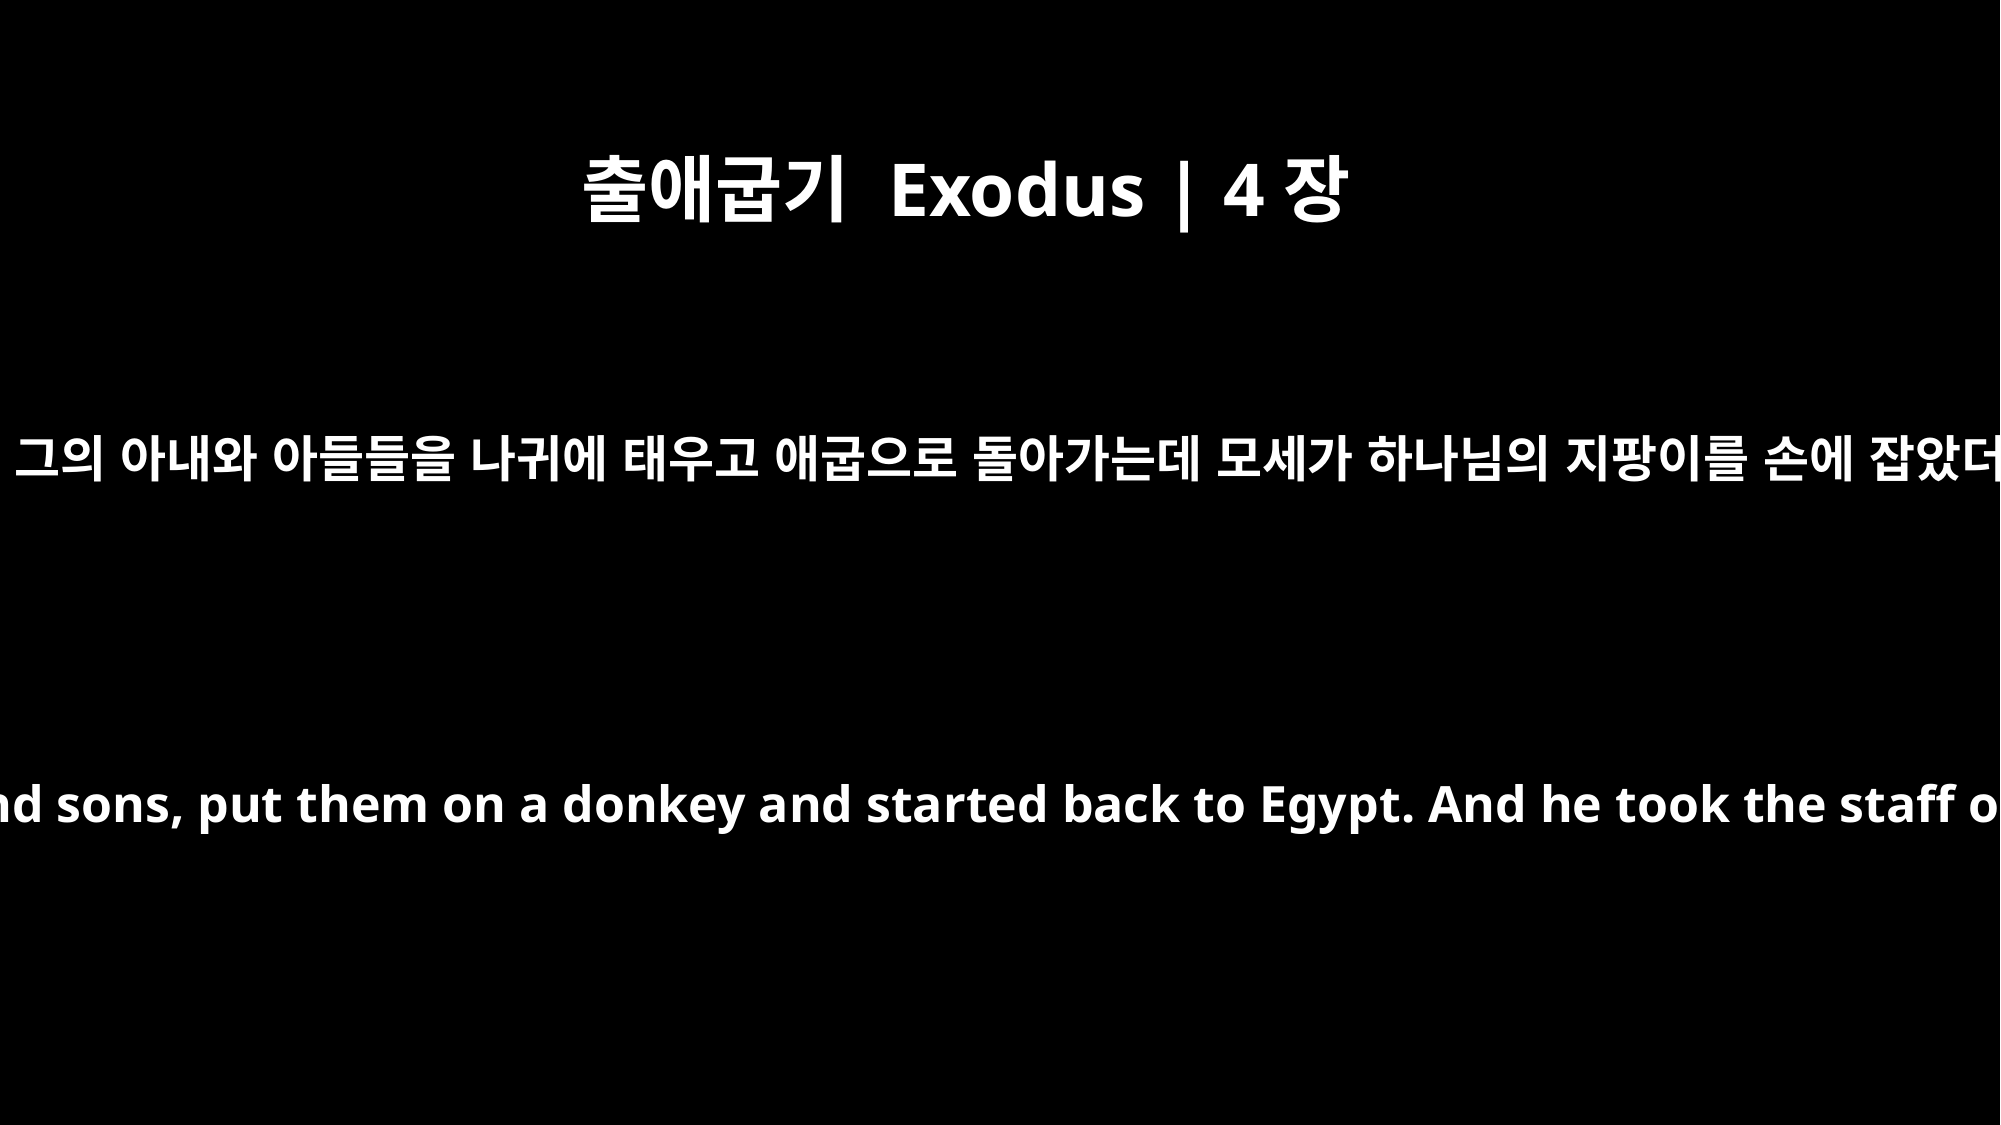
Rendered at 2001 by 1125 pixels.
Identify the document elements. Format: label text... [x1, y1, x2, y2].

text_box 20 모세가 그의 아내와 아들들을 나귀에 태우고 애굽으로 돌아가는데 모세가 하나님의 지팡이를 손에 잡았더라 [0, 359, 2000, 495]
text_box So Moses took his wife and sons, put them on a donkey and started back to Egypt. And he took the staff of God in his hand. [0, 764, 2000, 840]
text_box 출애굽기 Exodus | 4장 [566, 136, 1366, 239]
